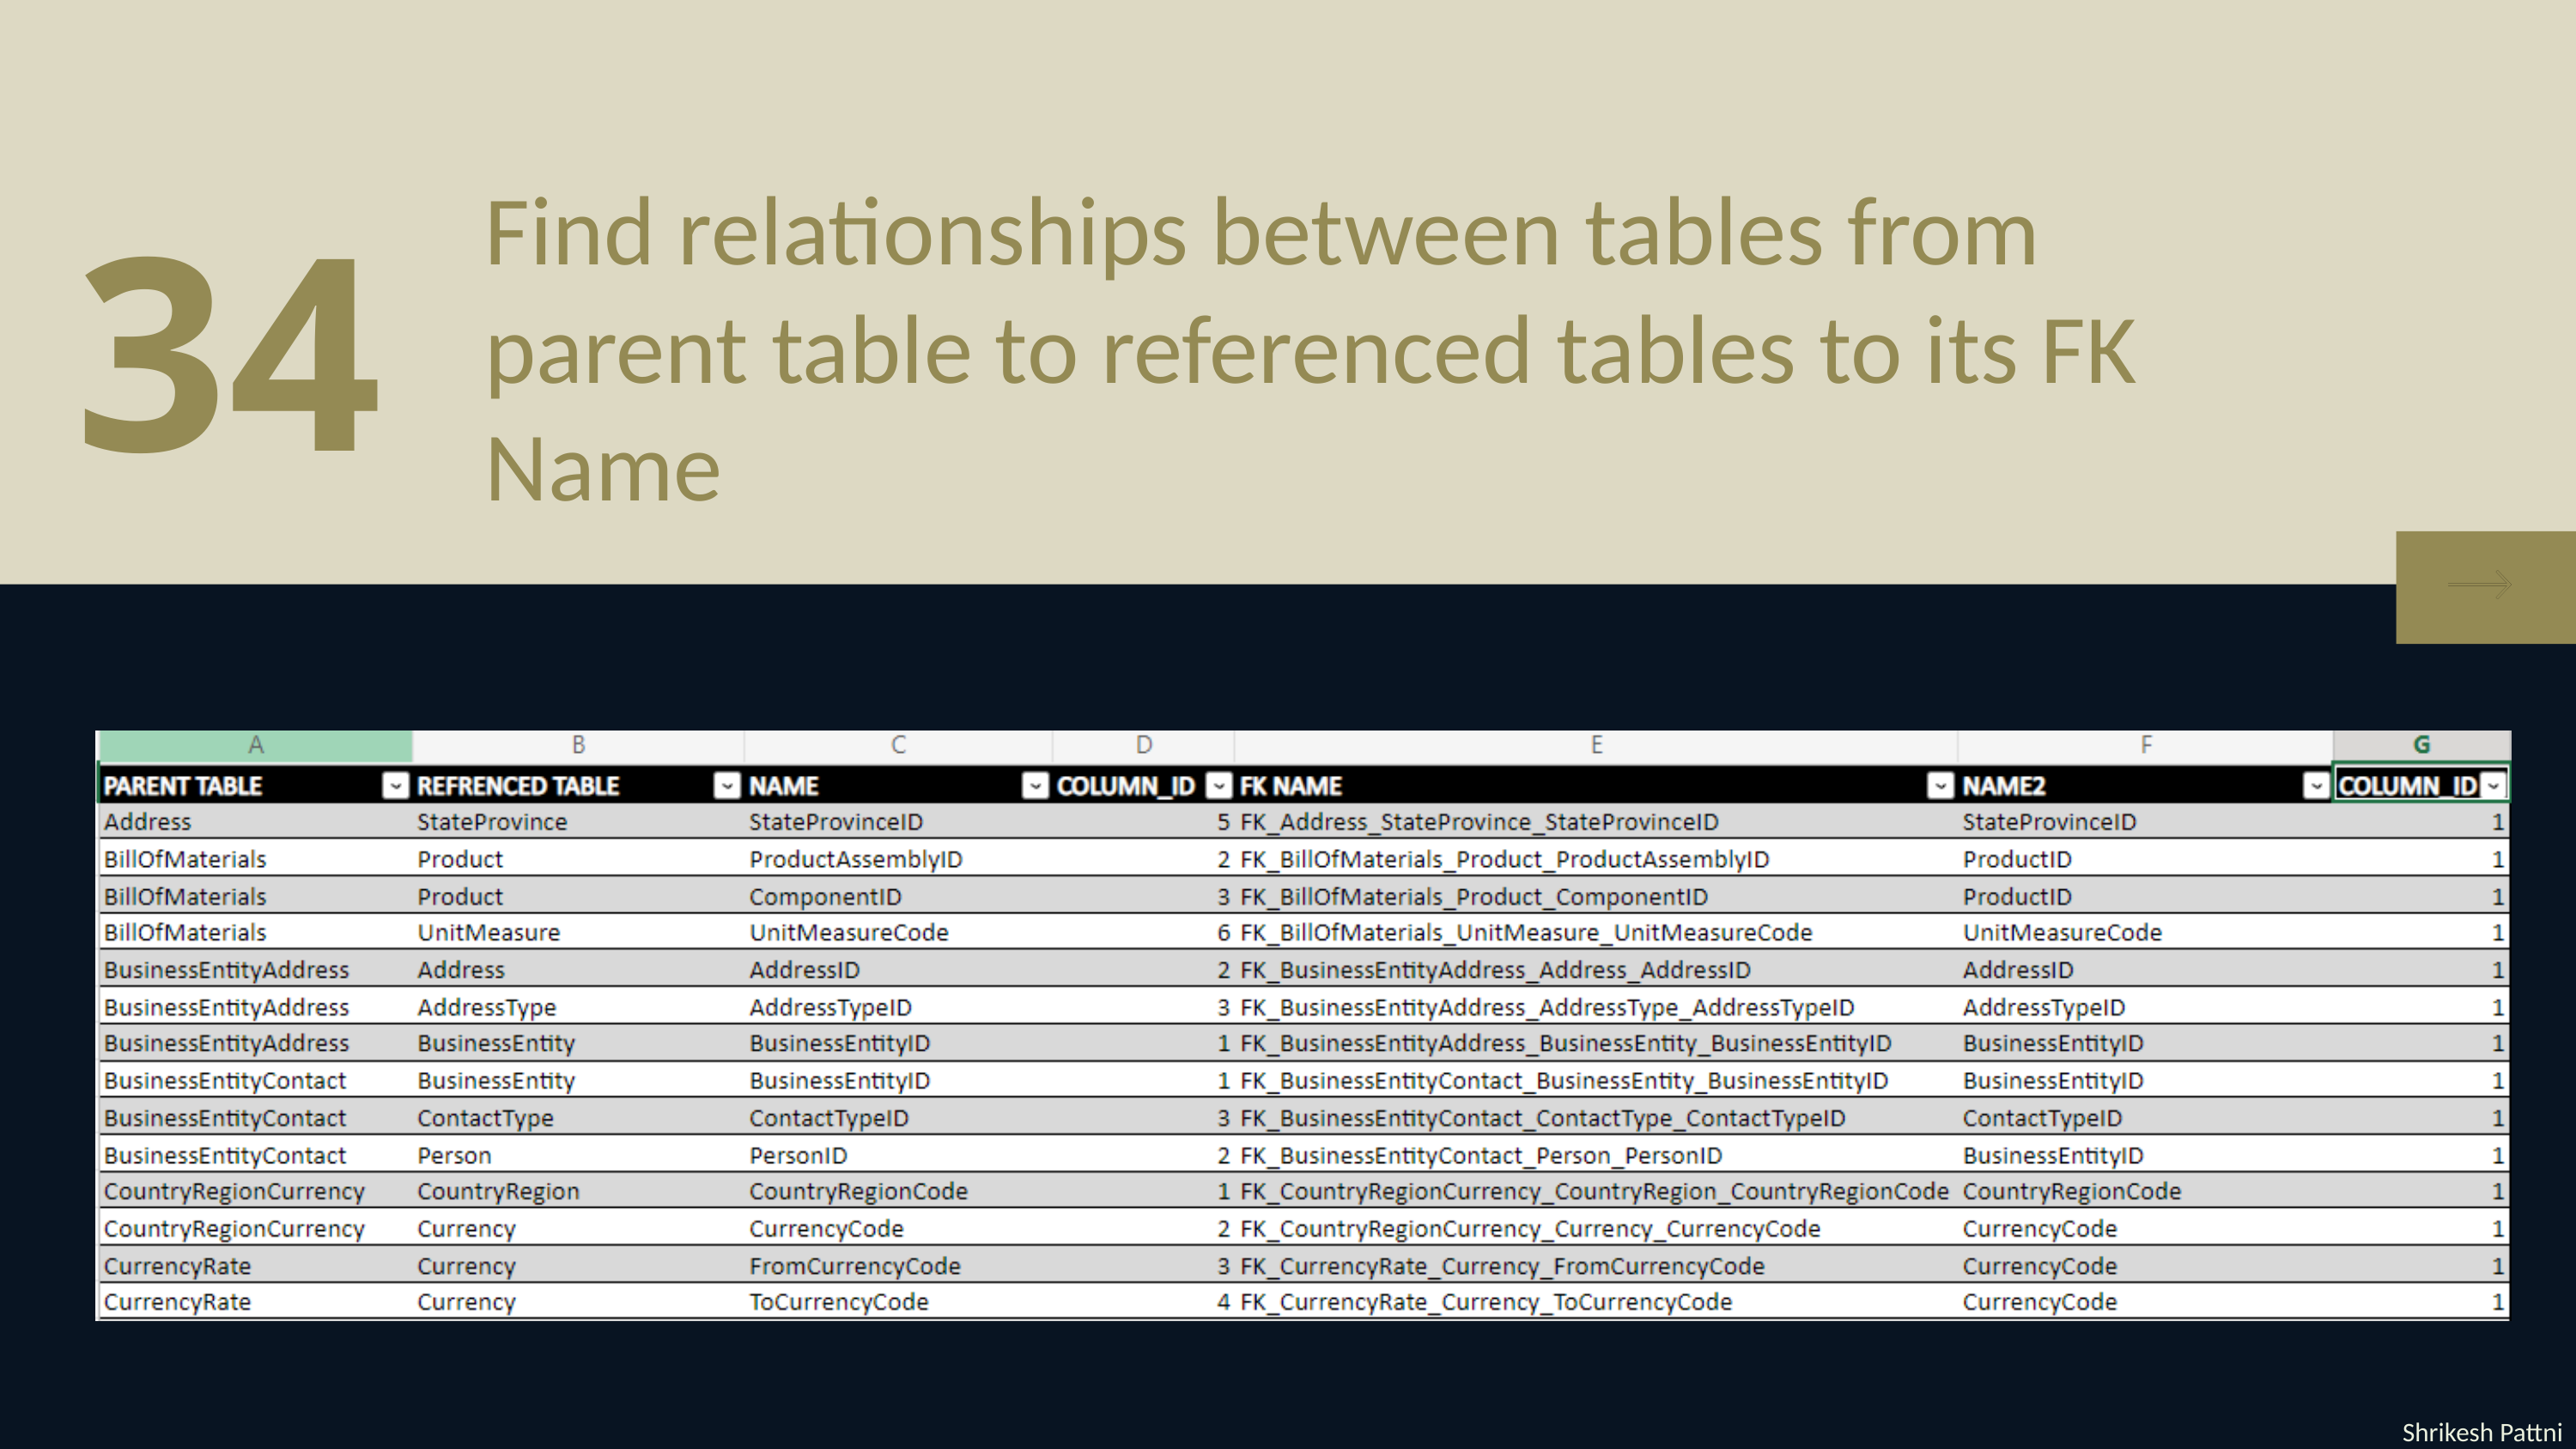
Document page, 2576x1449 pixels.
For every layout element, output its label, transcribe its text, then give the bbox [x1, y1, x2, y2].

text_box Shrikesh Pattni [2312, 1408, 2576, 1449]
text_box [0, 0, 2576, 586]
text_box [2396, 530, 2576, 645]
picture [94, 731, 2512, 1322]
text_box Find relationships between tables from parent table to referenced tables to its FK Name [471, 161, 2254, 528]
text_box 34 [75, 322, 471, 505]
